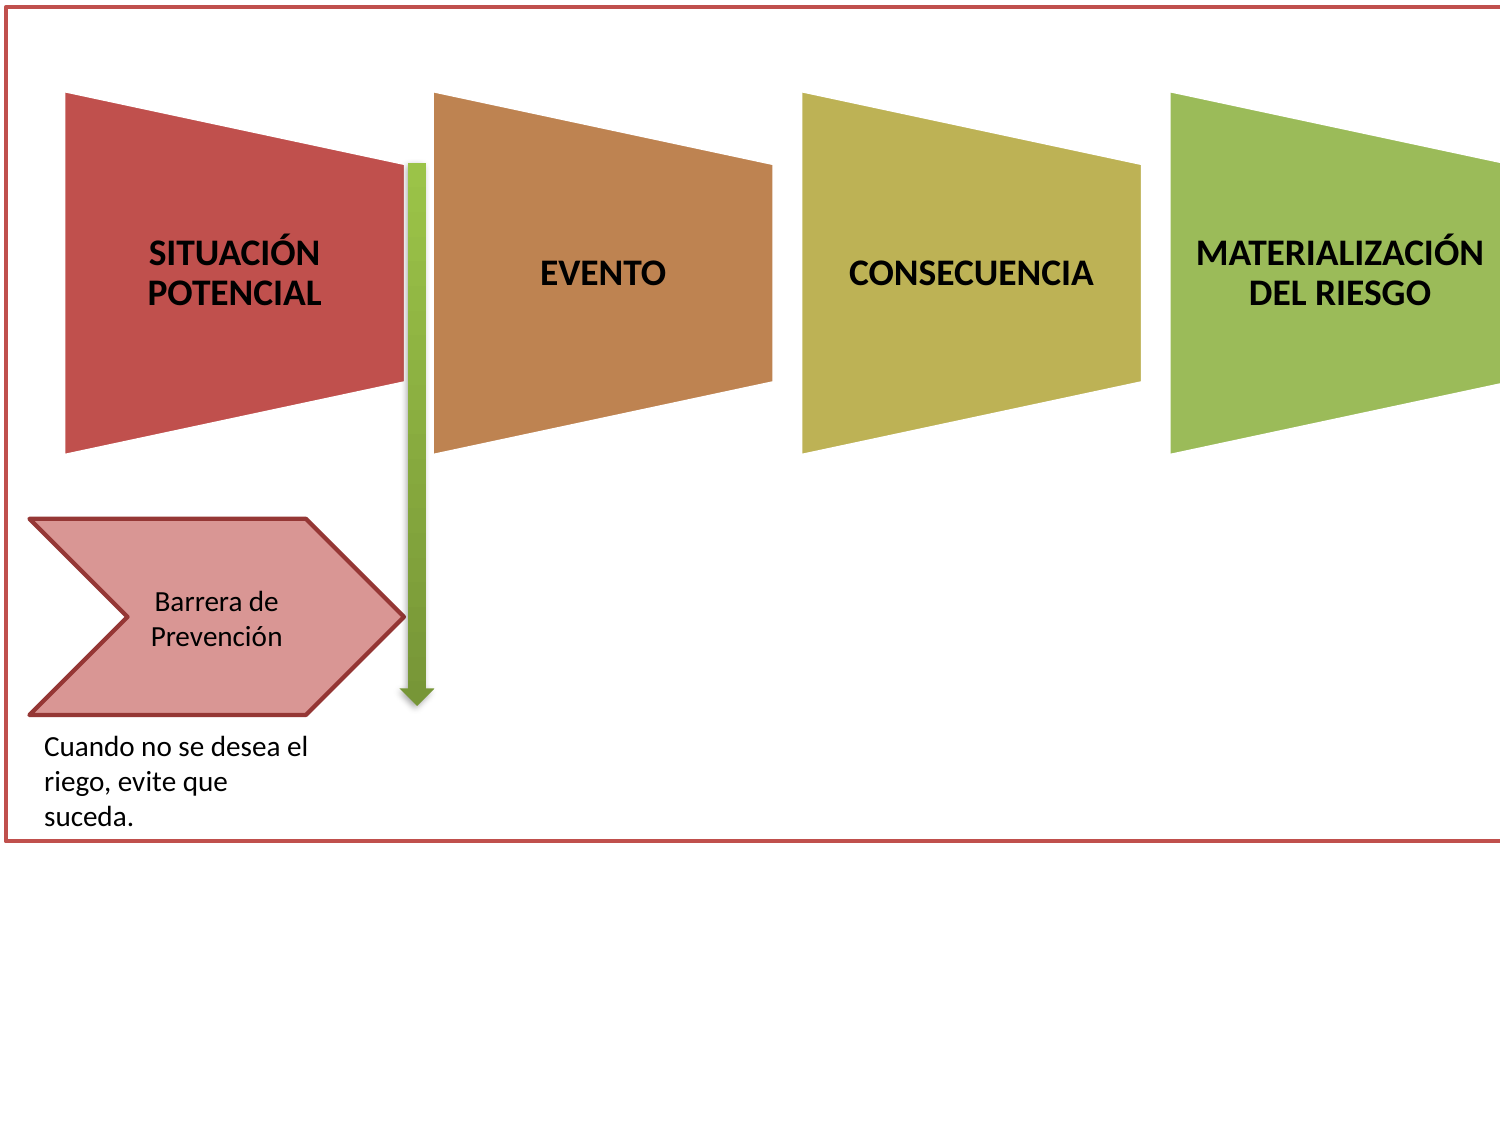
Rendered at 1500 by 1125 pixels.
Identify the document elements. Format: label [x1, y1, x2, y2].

text_box [5, 7, 1500, 842]
